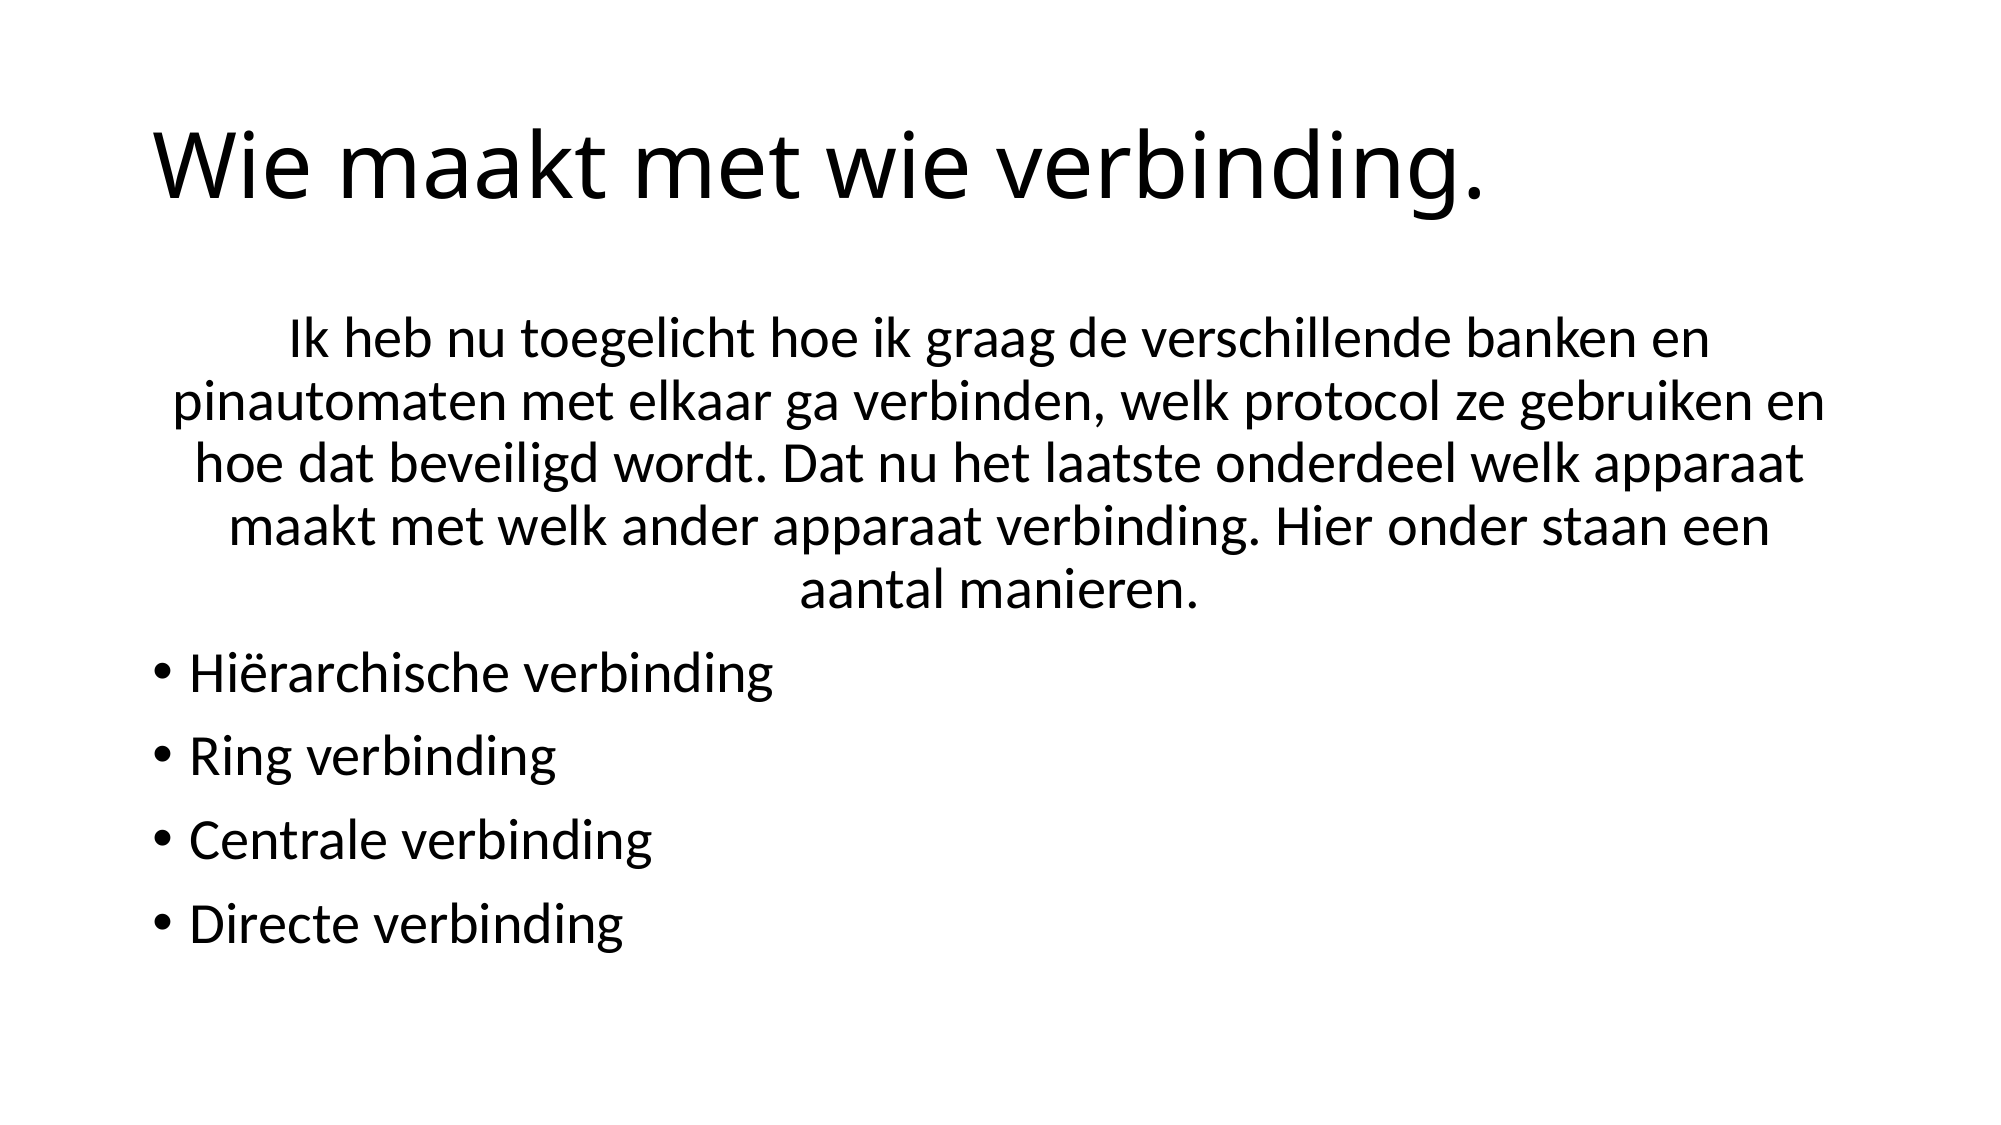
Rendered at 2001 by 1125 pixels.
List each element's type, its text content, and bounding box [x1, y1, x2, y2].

list Ik heb nu toegelicht hoe ik graag de verschillende banken en pinautomaten met elkaar ga verbinden, welk protocol ze gebruiken en hoe dat beveiligd wordt. Dat nu het laatste onderdeel welk apparaat maakt met welk ander apparaat verbinding. Hier onder staan een aantal manieren. Hiërarchische verbinding Ring verbinding Centrale verbinding Directe verbinding [137, 299, 1863, 1014]
title Wie maakt met wie verbinding. [137, 59, 1863, 278]
